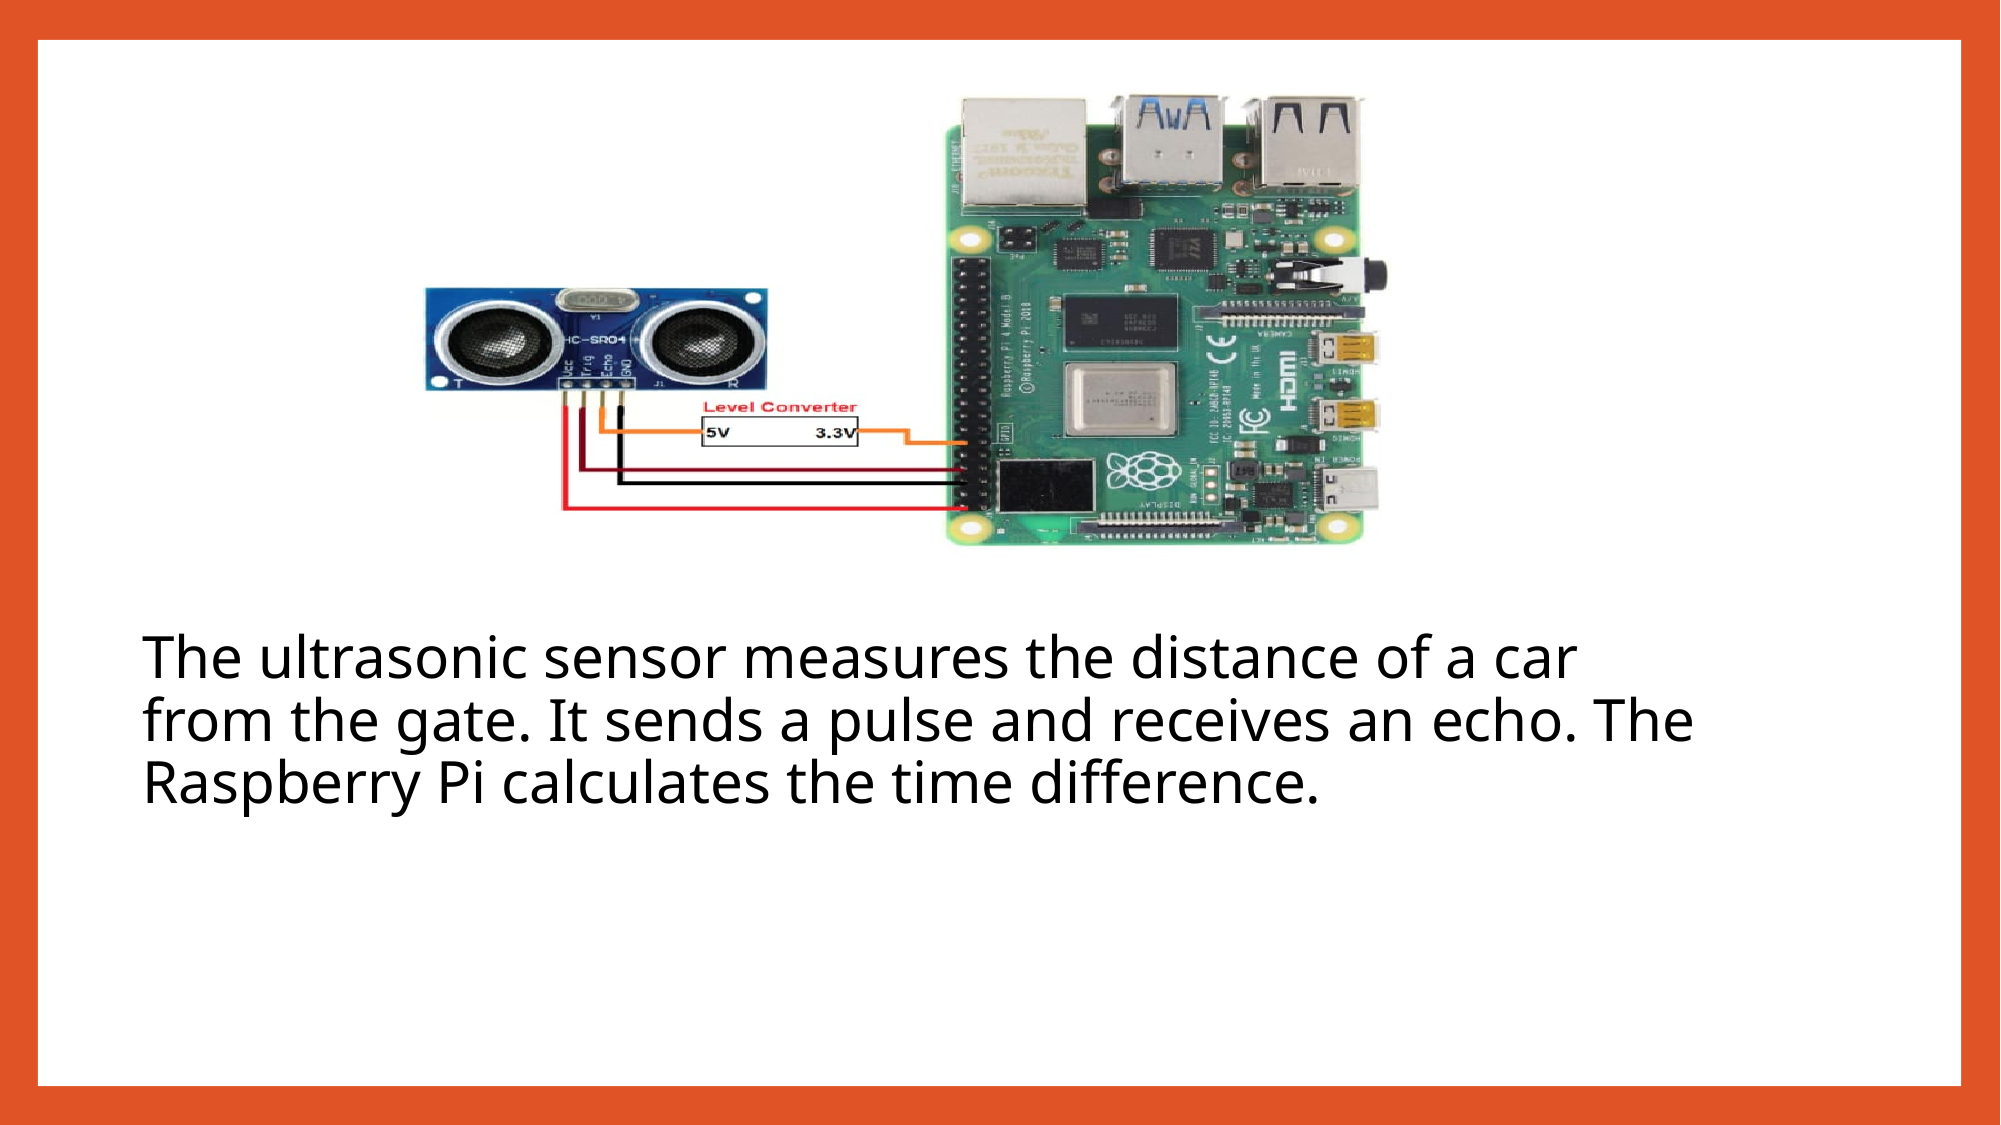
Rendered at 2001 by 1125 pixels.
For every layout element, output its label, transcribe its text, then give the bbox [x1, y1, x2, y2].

picture [411, 78, 1394, 563]
list The ultrasonic sensor measures the distance of a car from the gate. It sends a pulse and receives an echo. The Raspberry Pi calculates the time difference. [119, 61, 1740, 1064]
